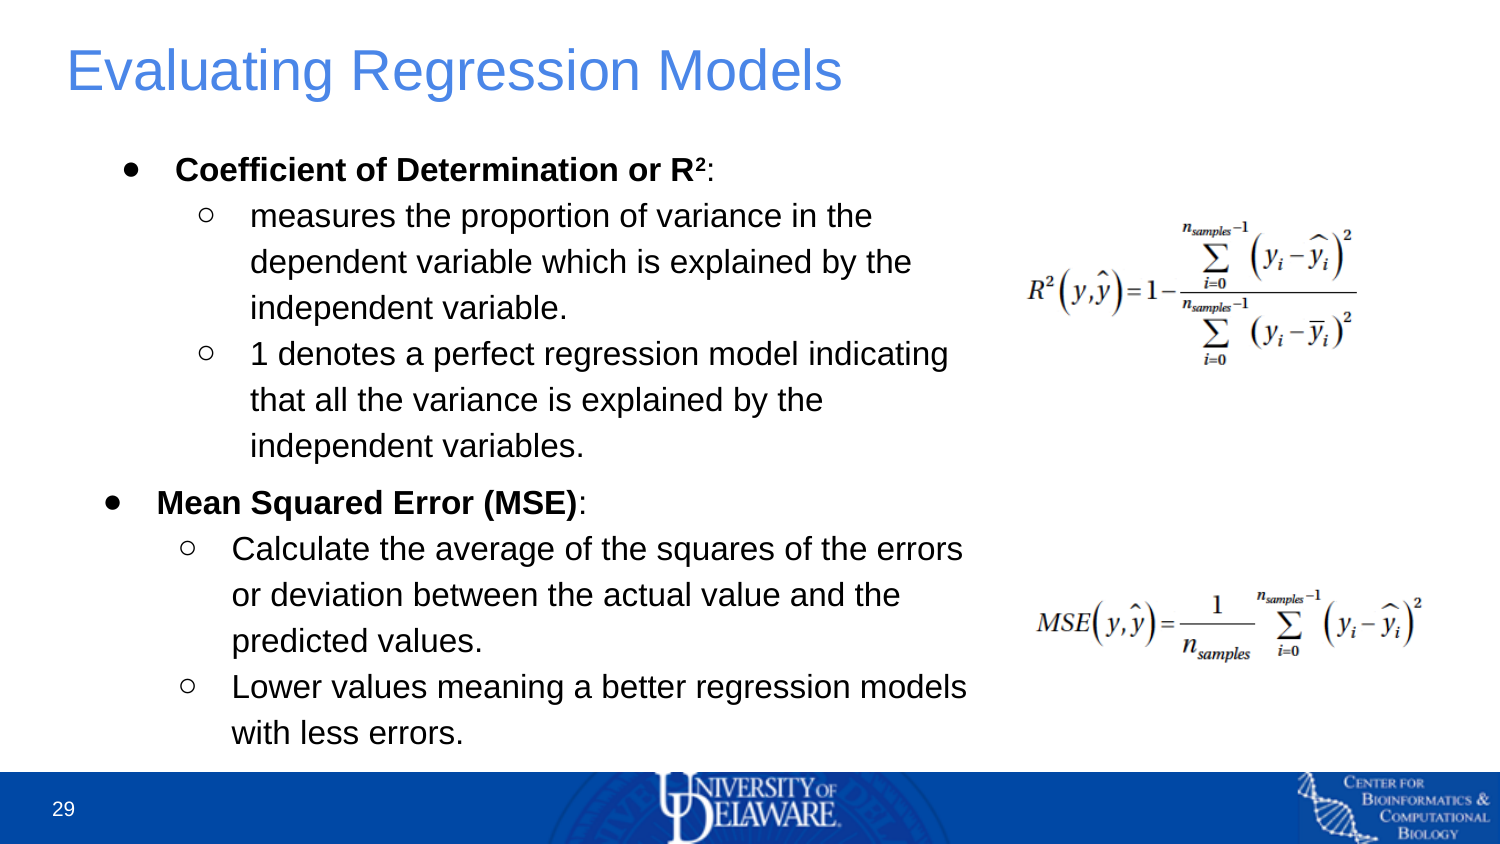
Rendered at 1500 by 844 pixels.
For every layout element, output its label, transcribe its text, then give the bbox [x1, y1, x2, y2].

text_box Mean Squared Error (MSE): Calculate the average of the squares of the errors or deviation between the actual value and the predicted values. Lower values meaning a better regression models with less errors. [66, 460, 1000, 766]
picture [1017, 573, 1450, 684]
picture [999, 209, 1432, 395]
picture [0, 772, 1500, 844]
text_box Coefficient of Determination or R2: measures the proportion of variance in the dependent variable which is explained by the independent variable. 1 denotes a perfect regression model indicating that all the variance is explained by the independent variables. [85, 127, 1000, 460]
title Evaluating Regression Models [51, 18, 1449, 118]
